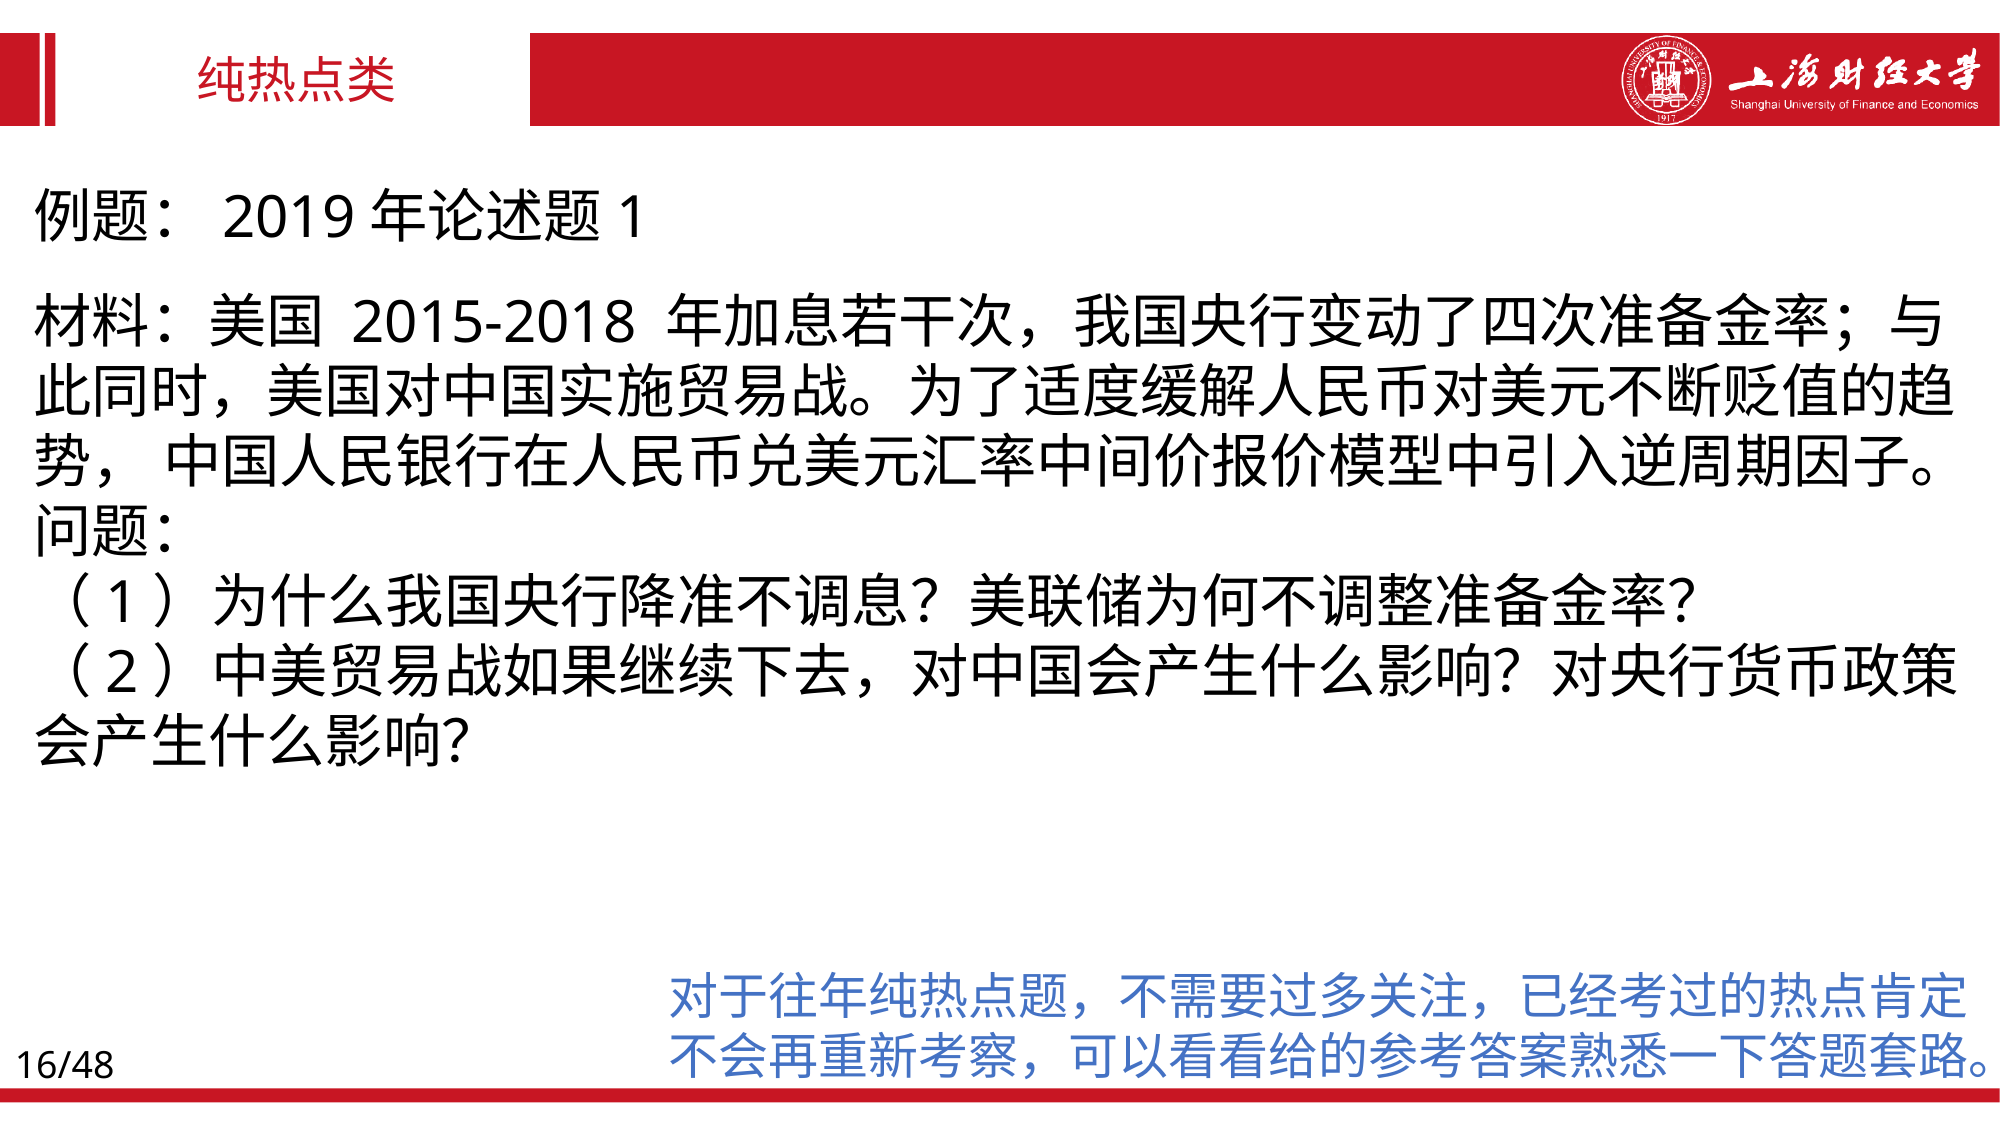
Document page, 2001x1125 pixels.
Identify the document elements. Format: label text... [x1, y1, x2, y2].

text_box 纯热点类 [182, 41, 412, 116]
picture [1595, 0, 2000, 172]
text_box 例题：2019年论述题1 材料：美国 2015-2018 年加息若干次，我国央行变动了四次准备金率；与此同时，美国对中国实施贸易战。为了适度缓解人民币对美元不断贬值的趋势， 中国人民银行在人民币兑美元汇率中间价报价模型中引入逆周期因子。 问题： （1）为什么我国央行降准不调息？美联储为何不调整准备金率？ （2）中美贸易战如果继续下去，对中国会产生什么影响？对央行货币政策会产生什么影响？ [18, 171, 1982, 782]
text_box 对于往年纯热点题，不需要过多关注，已经考过的热点肯定不会再重新考察，可以看看给的参考答案熟悉一下答题套路。 [653, 957, 2000, 1093]
